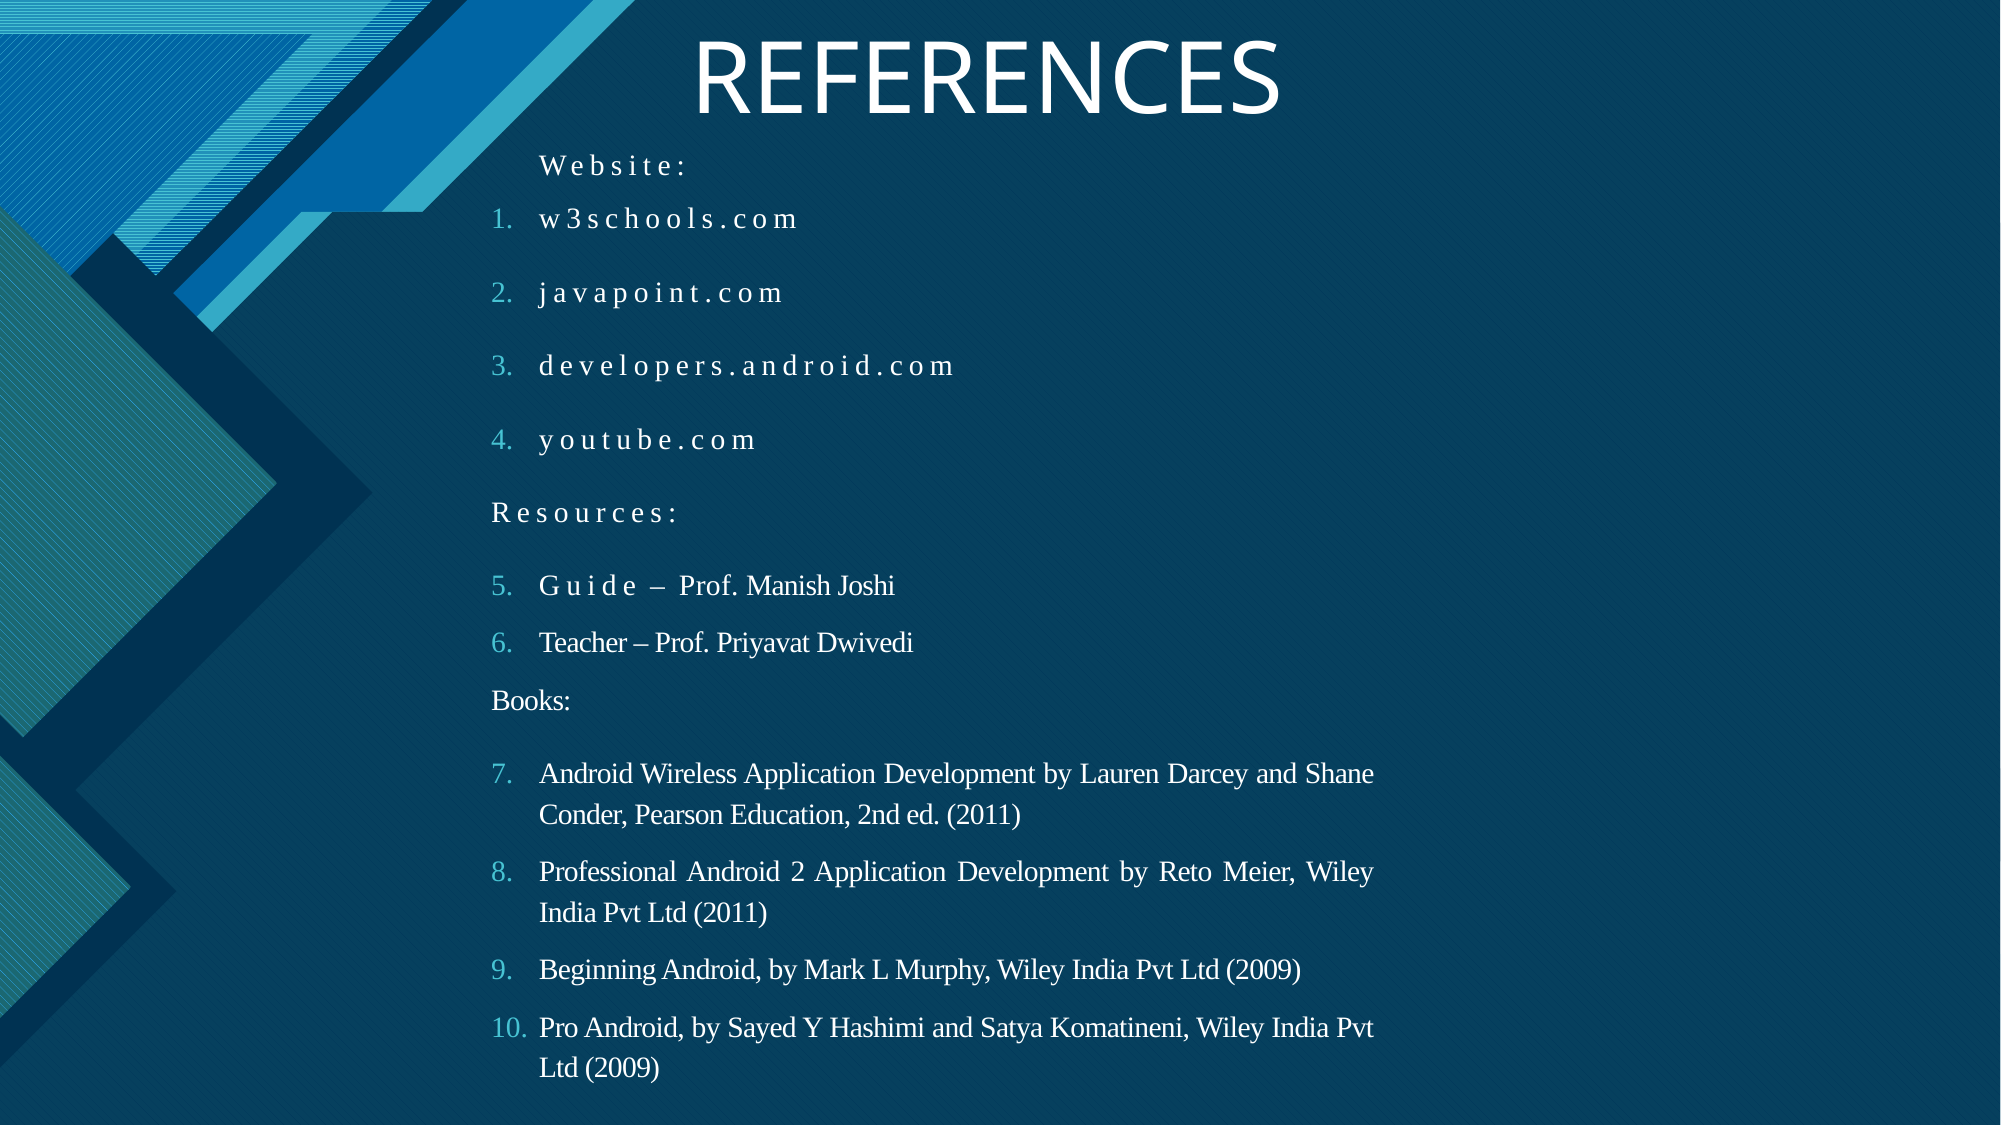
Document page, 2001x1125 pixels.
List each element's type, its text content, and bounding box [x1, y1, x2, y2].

title REFERENCES [0, 0, 2000, 143]
subtitle Website: w3schools.com javapoint.com developers.android.com youtube.com Resources: Guide – Prof. Manish Joshi Teacher – Prof. Priyavat Dwivedi Books: Android Wireless Application Development by Lauren Darcey and Shane Conder, Pearson Education, 2nd ed. (2011) Professional Android 2 Application Development by Reto Meier, Wiley India Pvt Ltd (2011) Beginning Android, by Mark L Murphy, Wiley India Pvt Ltd (2009) Pro Android, by Sayed Y Hashimi and Satya Komatineni, Wiley India Pvt Ltd (2009) [476, 142, 1975, 1095]
